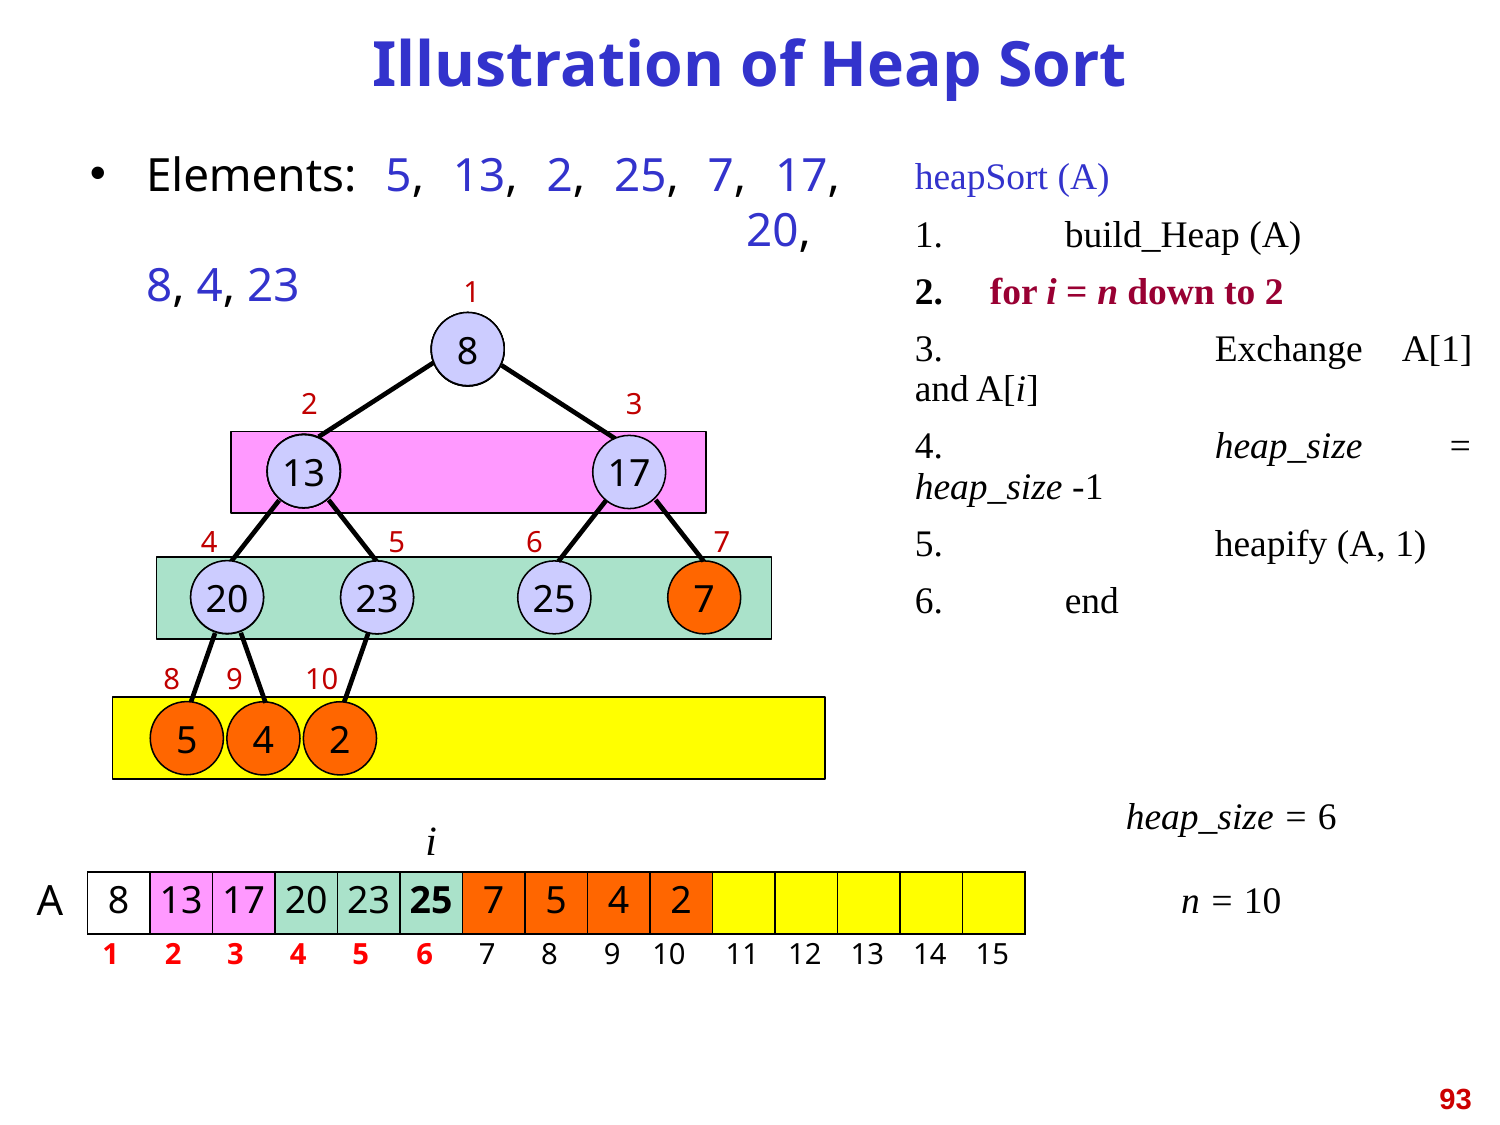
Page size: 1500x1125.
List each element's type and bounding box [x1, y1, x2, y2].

text_box [1062, 871, 1400, 935]
text_box [899, 149, 1488, 613]
text_box [12, 812, 1026, 988]
title [0, 12, 1500, 125]
text_box [1062, 787, 1400, 850]
text_box [112, 262, 825, 779]
list [75, 137, 855, 263]
